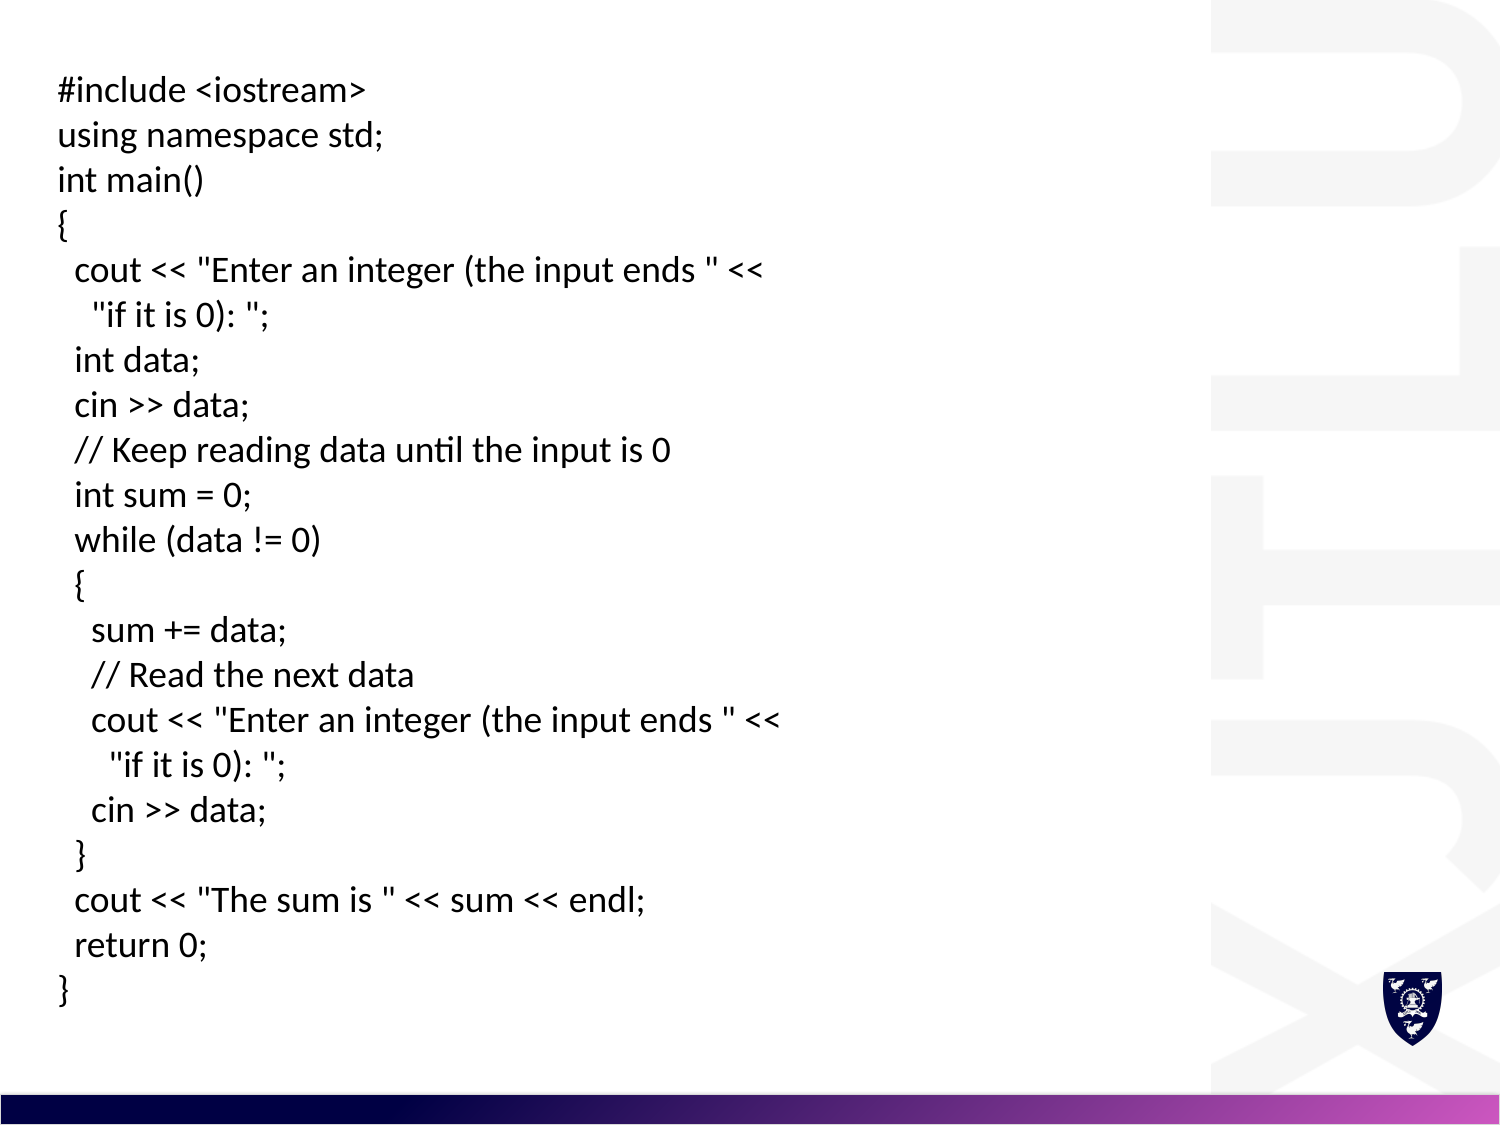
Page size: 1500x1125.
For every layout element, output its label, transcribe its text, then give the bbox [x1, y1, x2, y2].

text_box #include <iostream> using namespace std; int main() { cout << "Enter an integer (the input ends " << "if it is 0): "; int data; cin >> data; // Keep reading data until the input is 0 int sum = 0; while (data != 0) { sum += data; // Read the next data cout << "Enter an integer (the input ends " << "if it is 0): "; cin >> data; } cout << "The sum is " << sum << endl; return 0; } [42, 57, 1458, 1018]
picture [1383, 1018, 1442, 1046]
